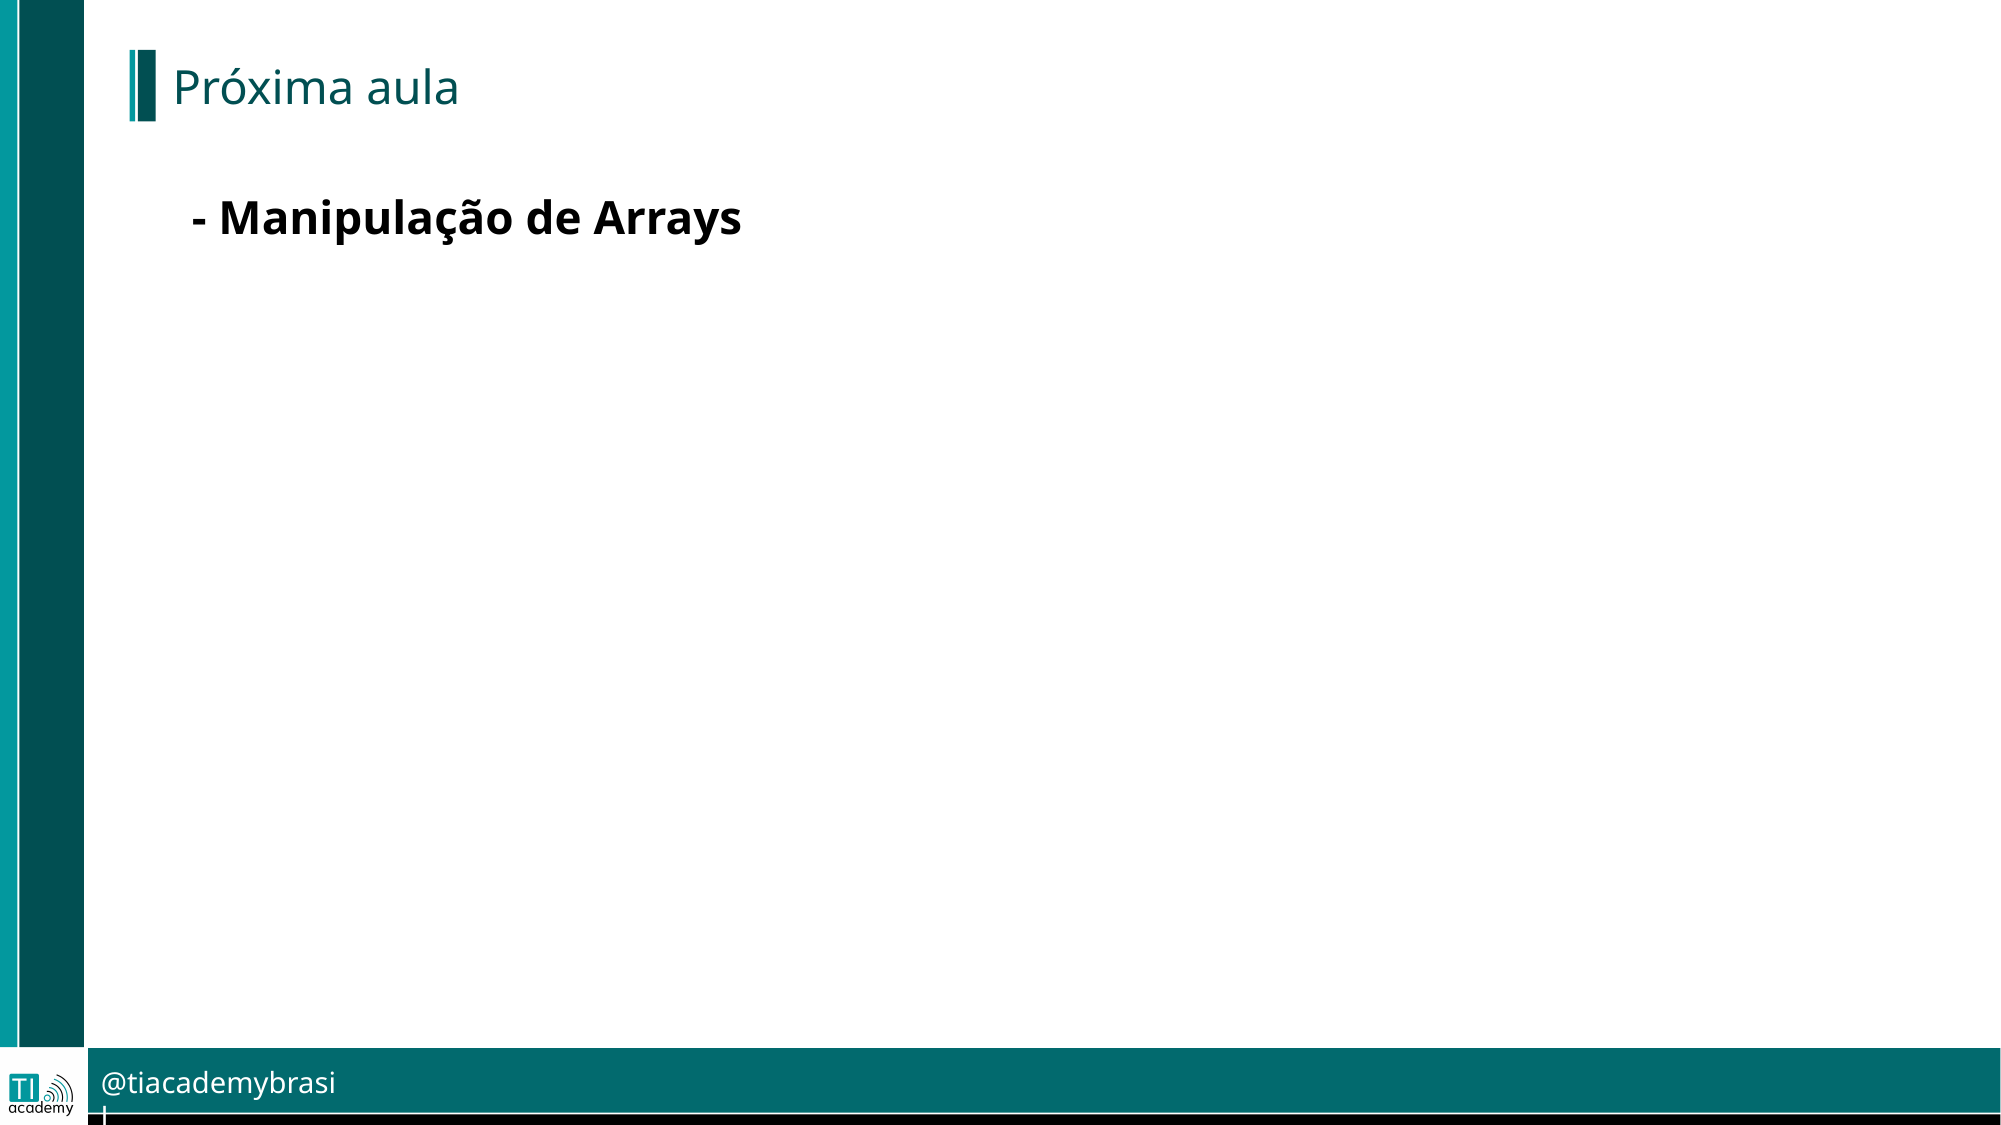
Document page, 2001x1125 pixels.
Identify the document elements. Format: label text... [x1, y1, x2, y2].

text_box - Manipulação de Arrays [177, 153, 1260, 354]
text_box [124, 153, 1989, 939]
picture [0, 1049, 85, 1125]
list Próxima aula [157, 50, 1933, 122]
text_box [157, 160, 1966, 626]
